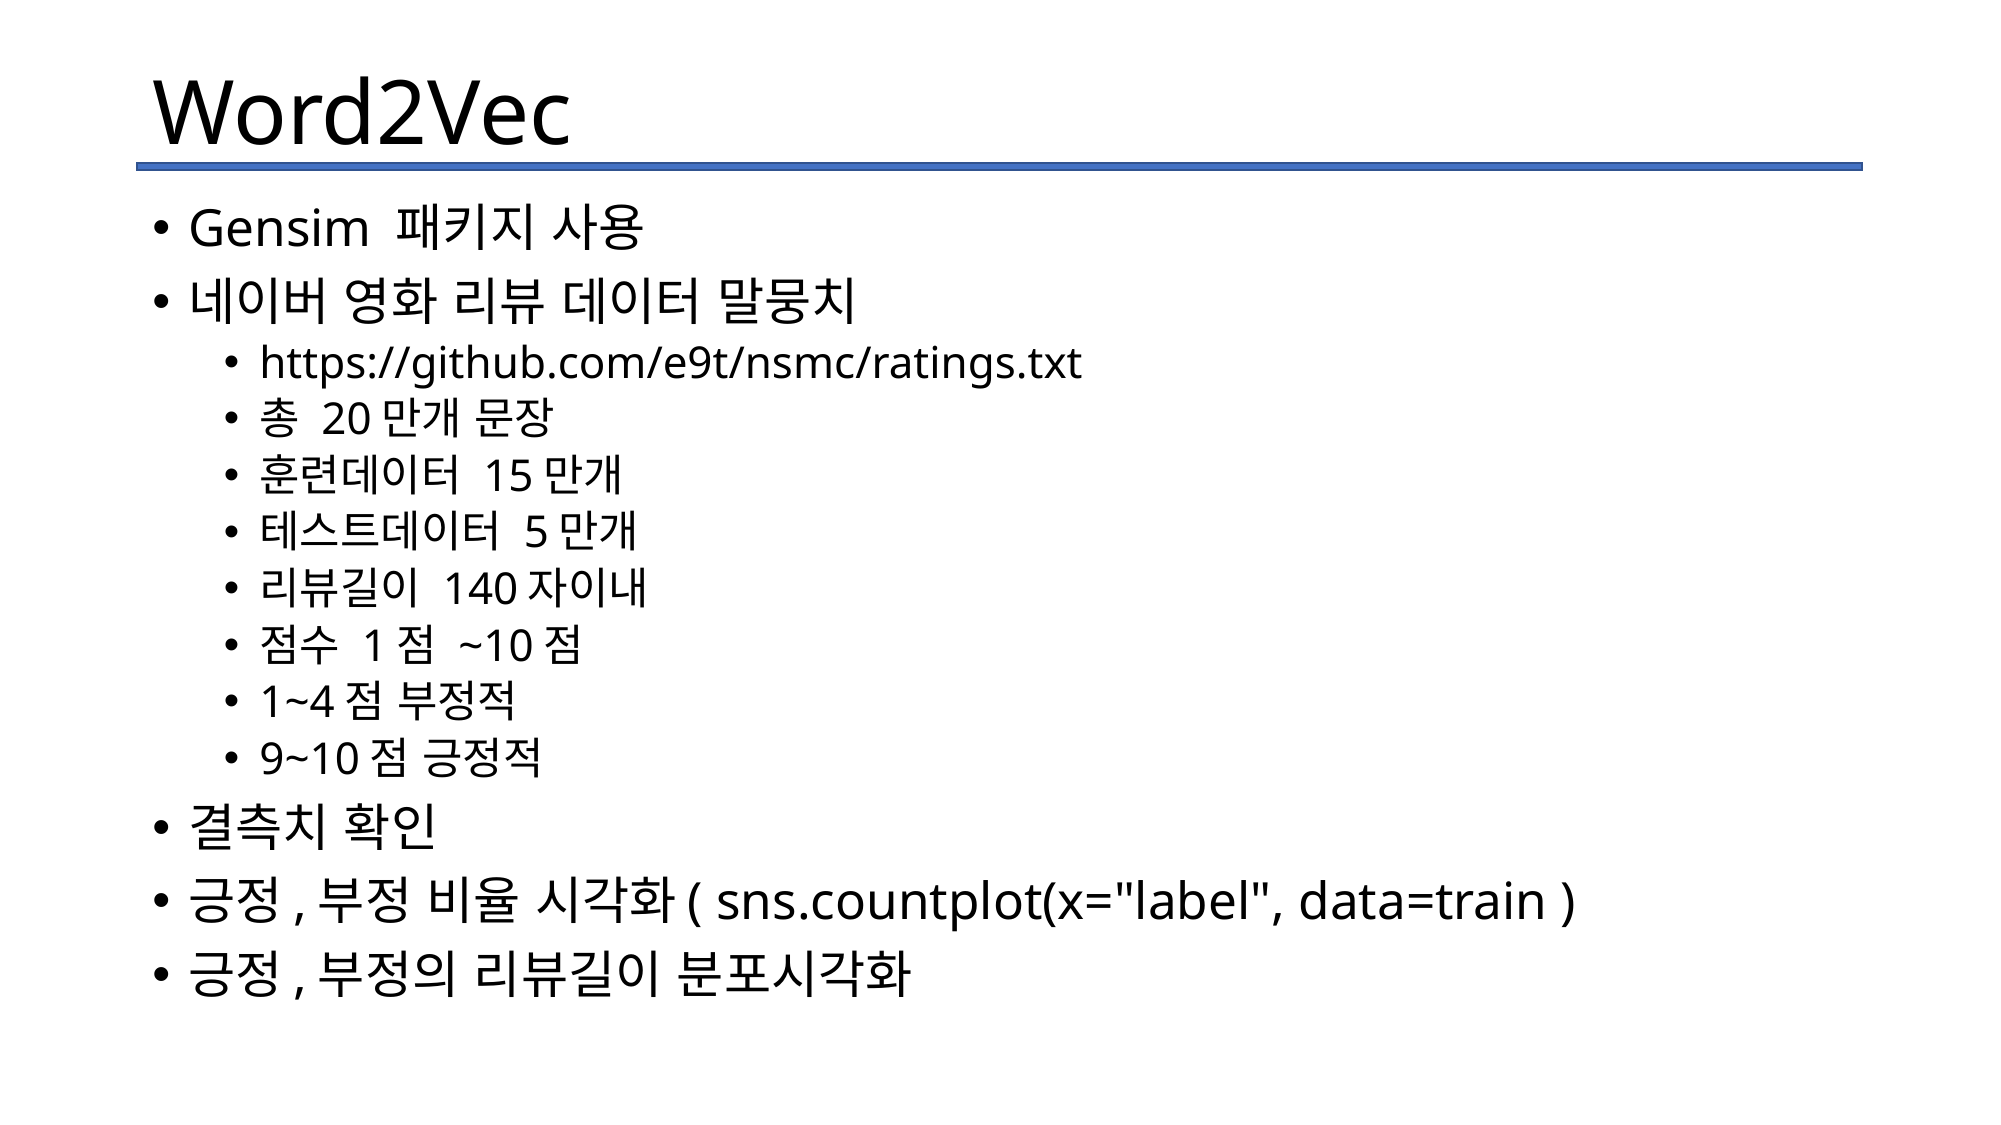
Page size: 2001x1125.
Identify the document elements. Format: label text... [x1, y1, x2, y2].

list Gensim 패키지 사용 네이버 영화 리뷰 데이터 말뭉치 https://github.com/e9t/nsmc/ratings.txt 총 20만개 문장 훈련데이터 15만개 테스트데이터 5만개 리뷰길이 140자이내 점수 1점 ~10점 1~4점 부정적 9~10점 긍정적 결측치 확인 긍정,부정 비율 시각화( sns.countplot(x="label", data=train ) 긍정,부정의 리뷰길이 분포시각화 [137, 194, 1863, 1014]
title Word2Vec [137, 59, 1863, 172]
